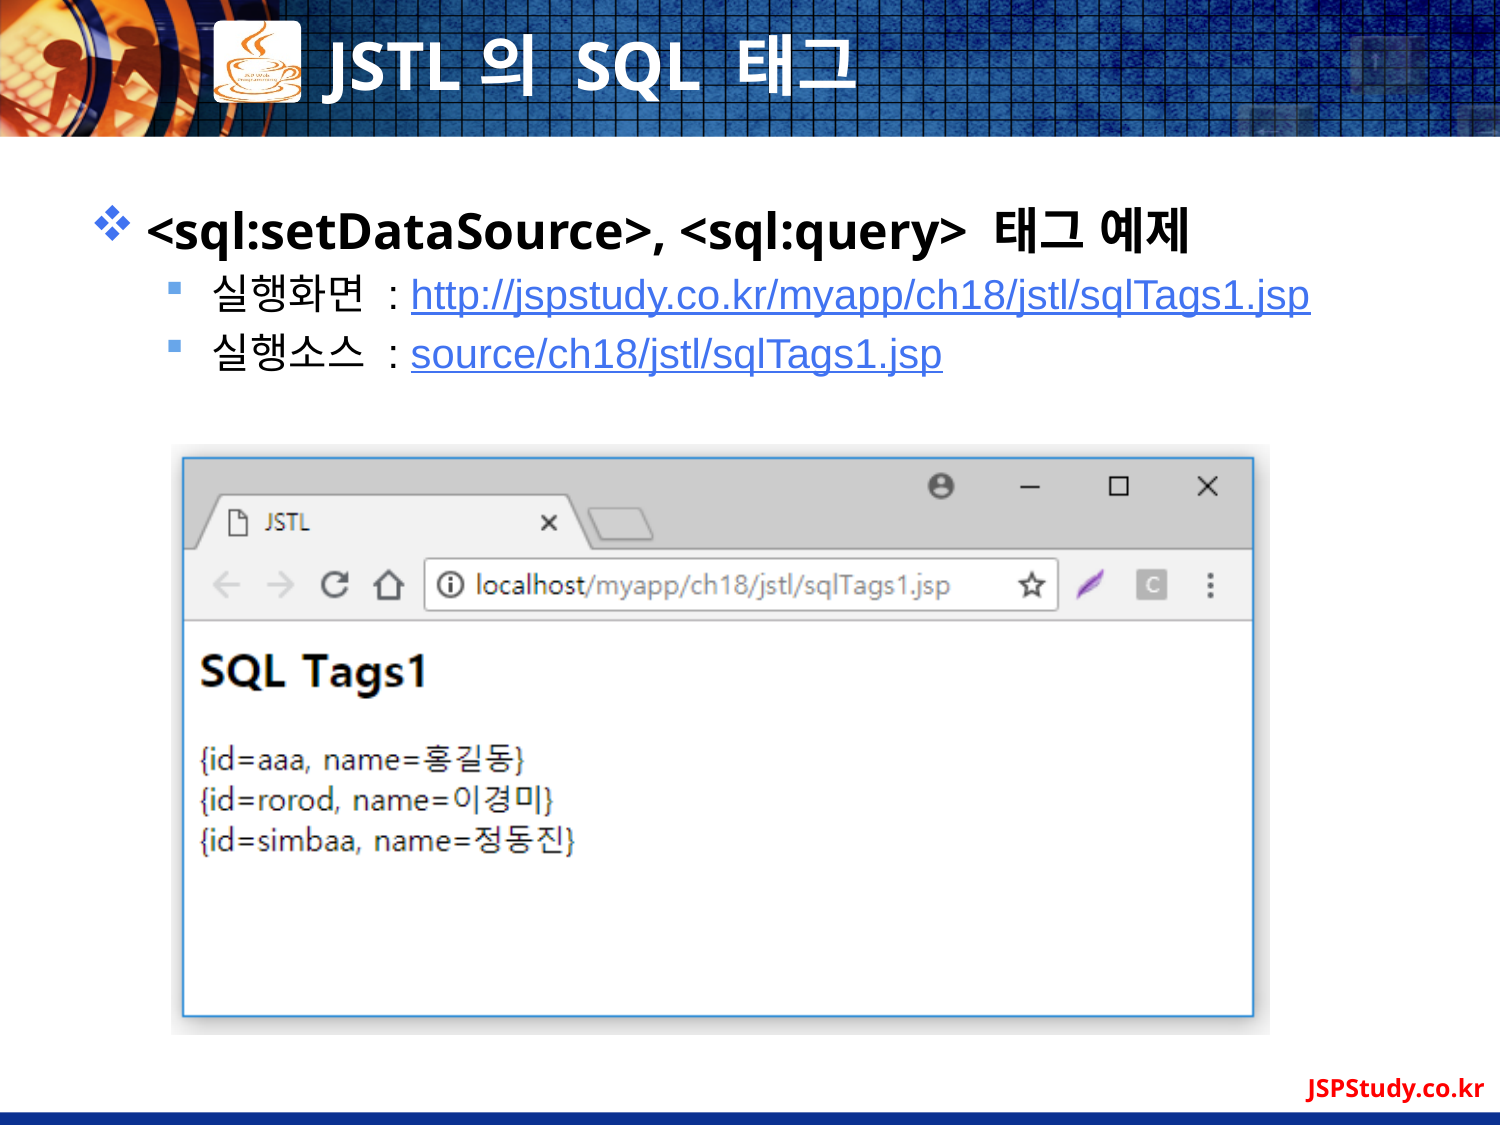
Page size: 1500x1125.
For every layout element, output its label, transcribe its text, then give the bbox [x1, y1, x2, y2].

title JSTL의 SQL 태그 [312, 75, 1388, 111]
text_box [0, 0, 1500, 75]
picture [170, 444, 1270, 1036]
list <sql:setDataSource>, <sql:query> 태그 예제 실행화면 : http://jspstudy.co.kr/myapp/ch18/jstl/sqlTags1.jsp 실행소스 : source/ch18/jstl/sqlTags1.jsp [74, 162, 1426, 1024]
picture [0, 75, 1500, 138]
footer JSPStudy.co.kr [1024, 1064, 1500, 1118]
